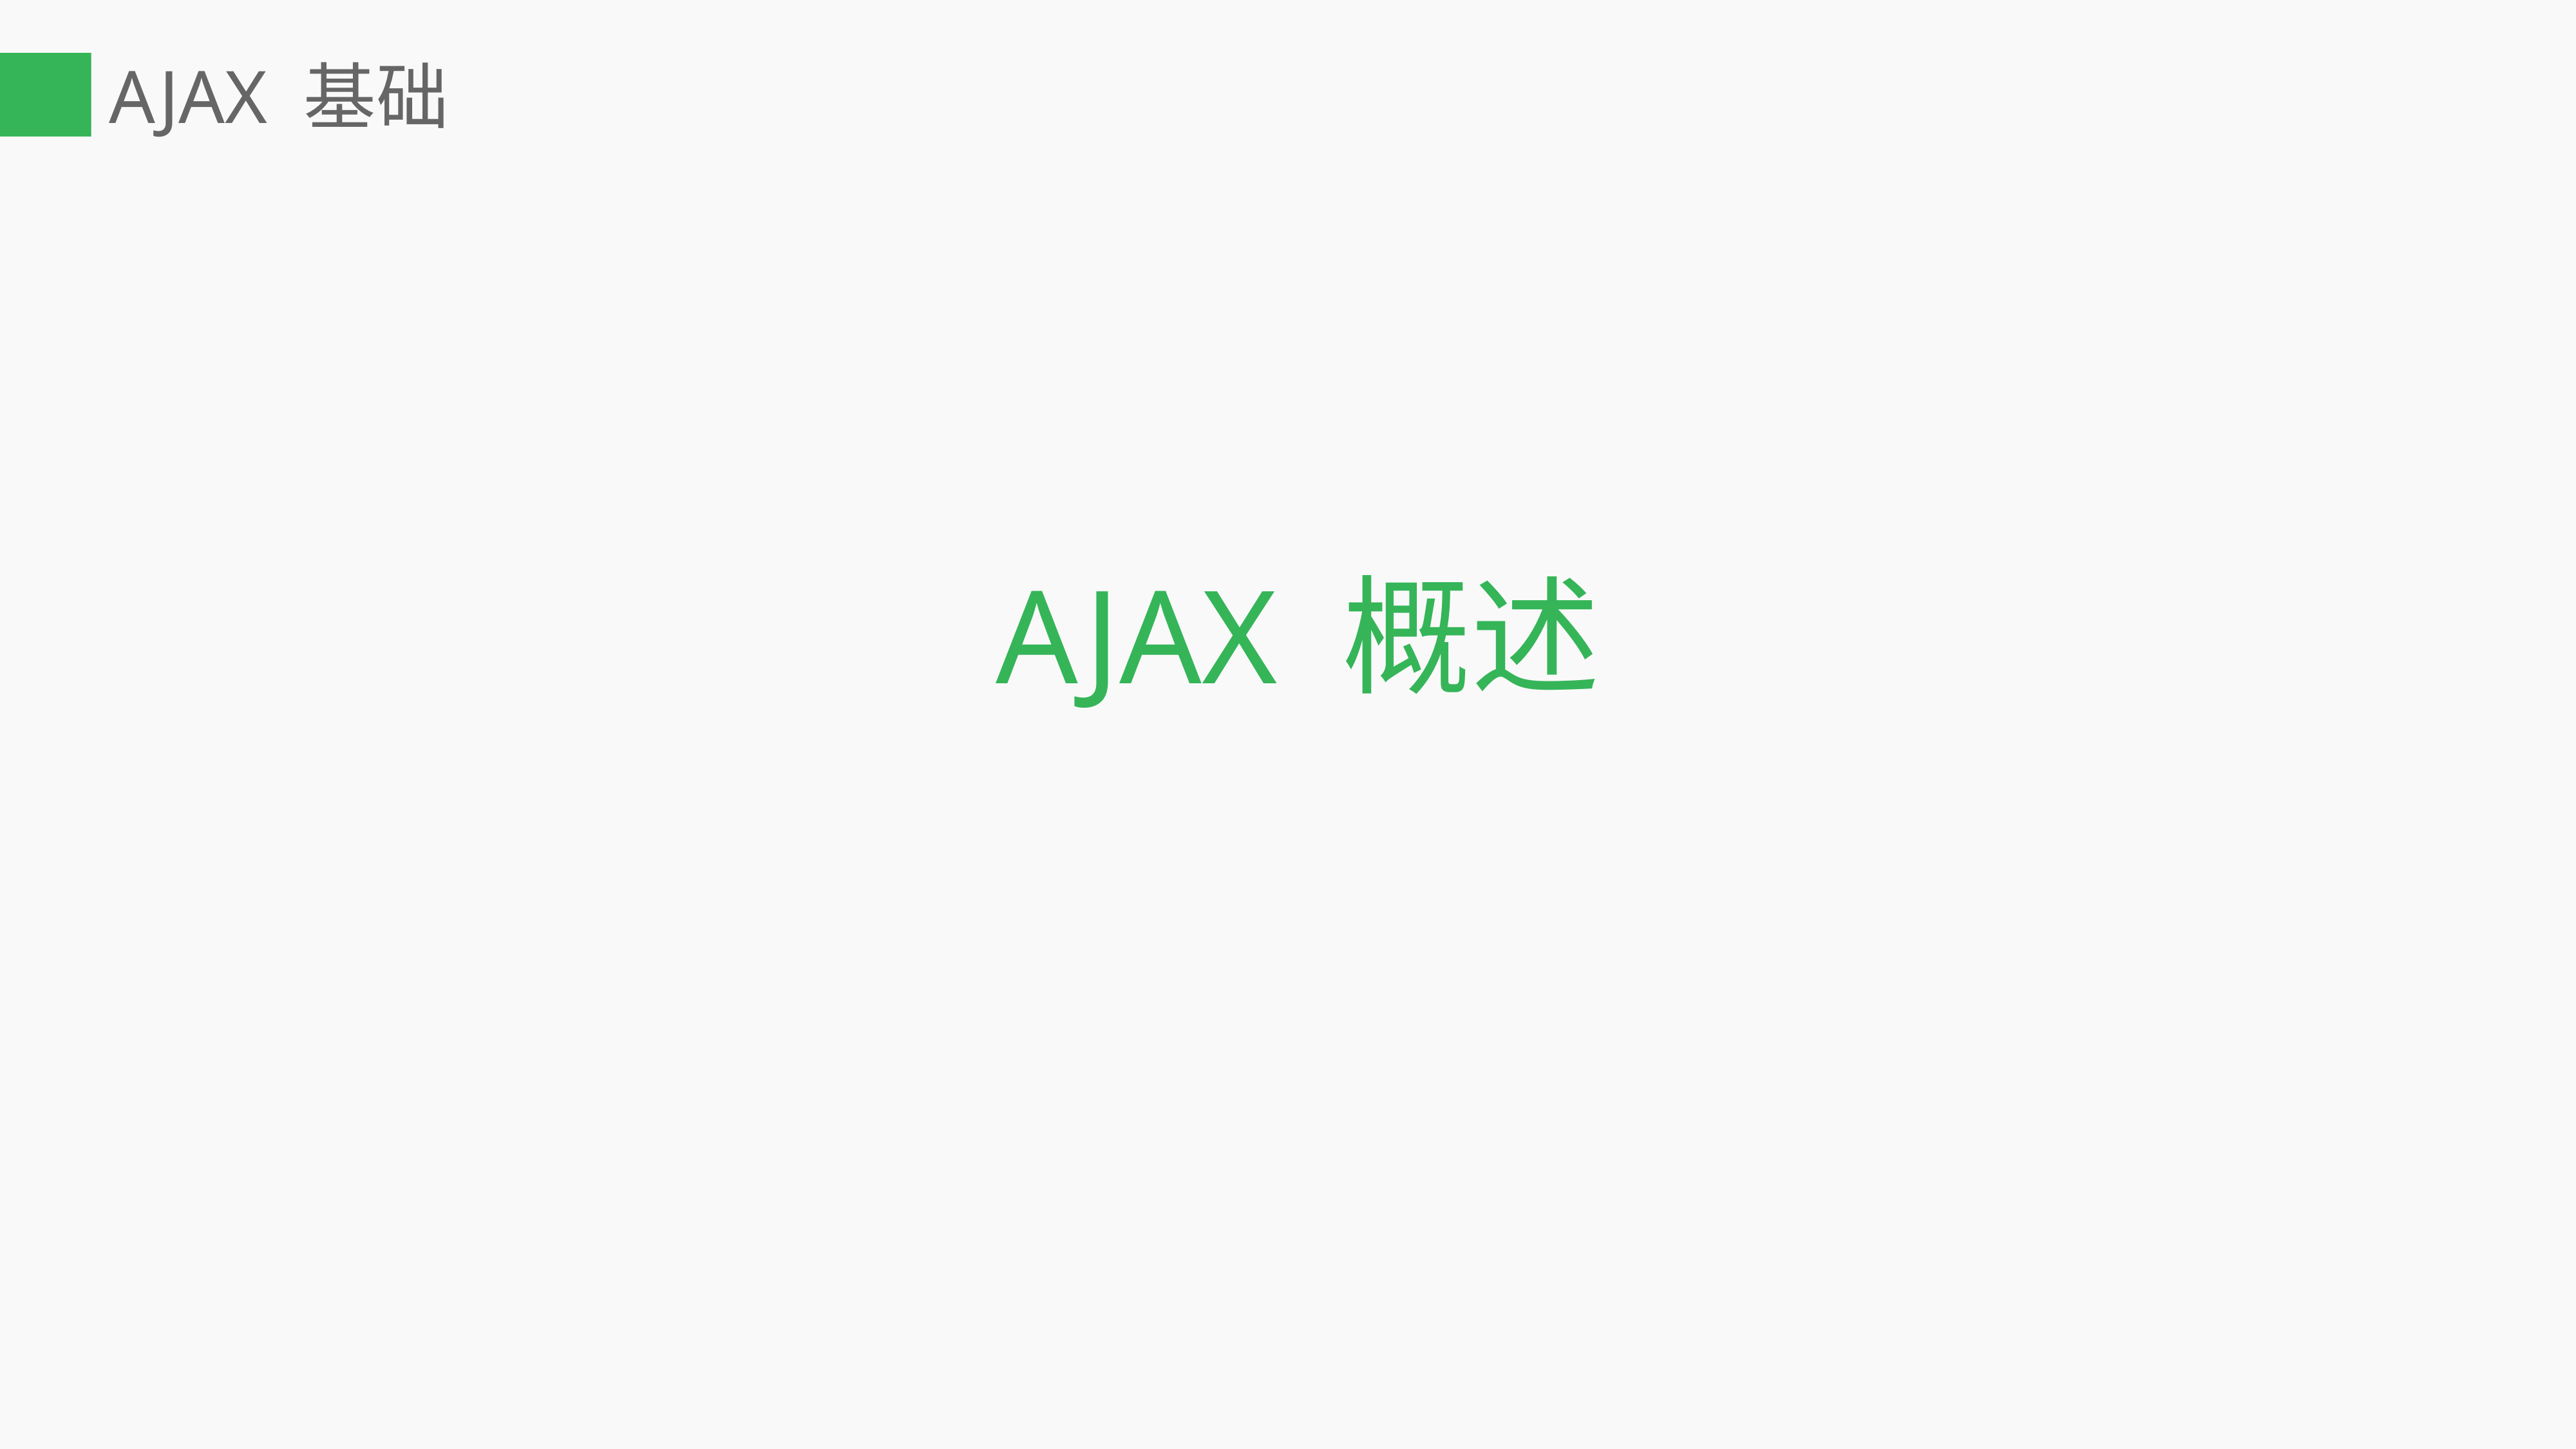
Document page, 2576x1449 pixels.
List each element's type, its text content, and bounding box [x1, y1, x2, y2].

list AJAX 概述 [22, 517, 2554, 685]
title AJAX 基础 [108, 44, 2540, 144]
picture [0, 53, 91, 137]
